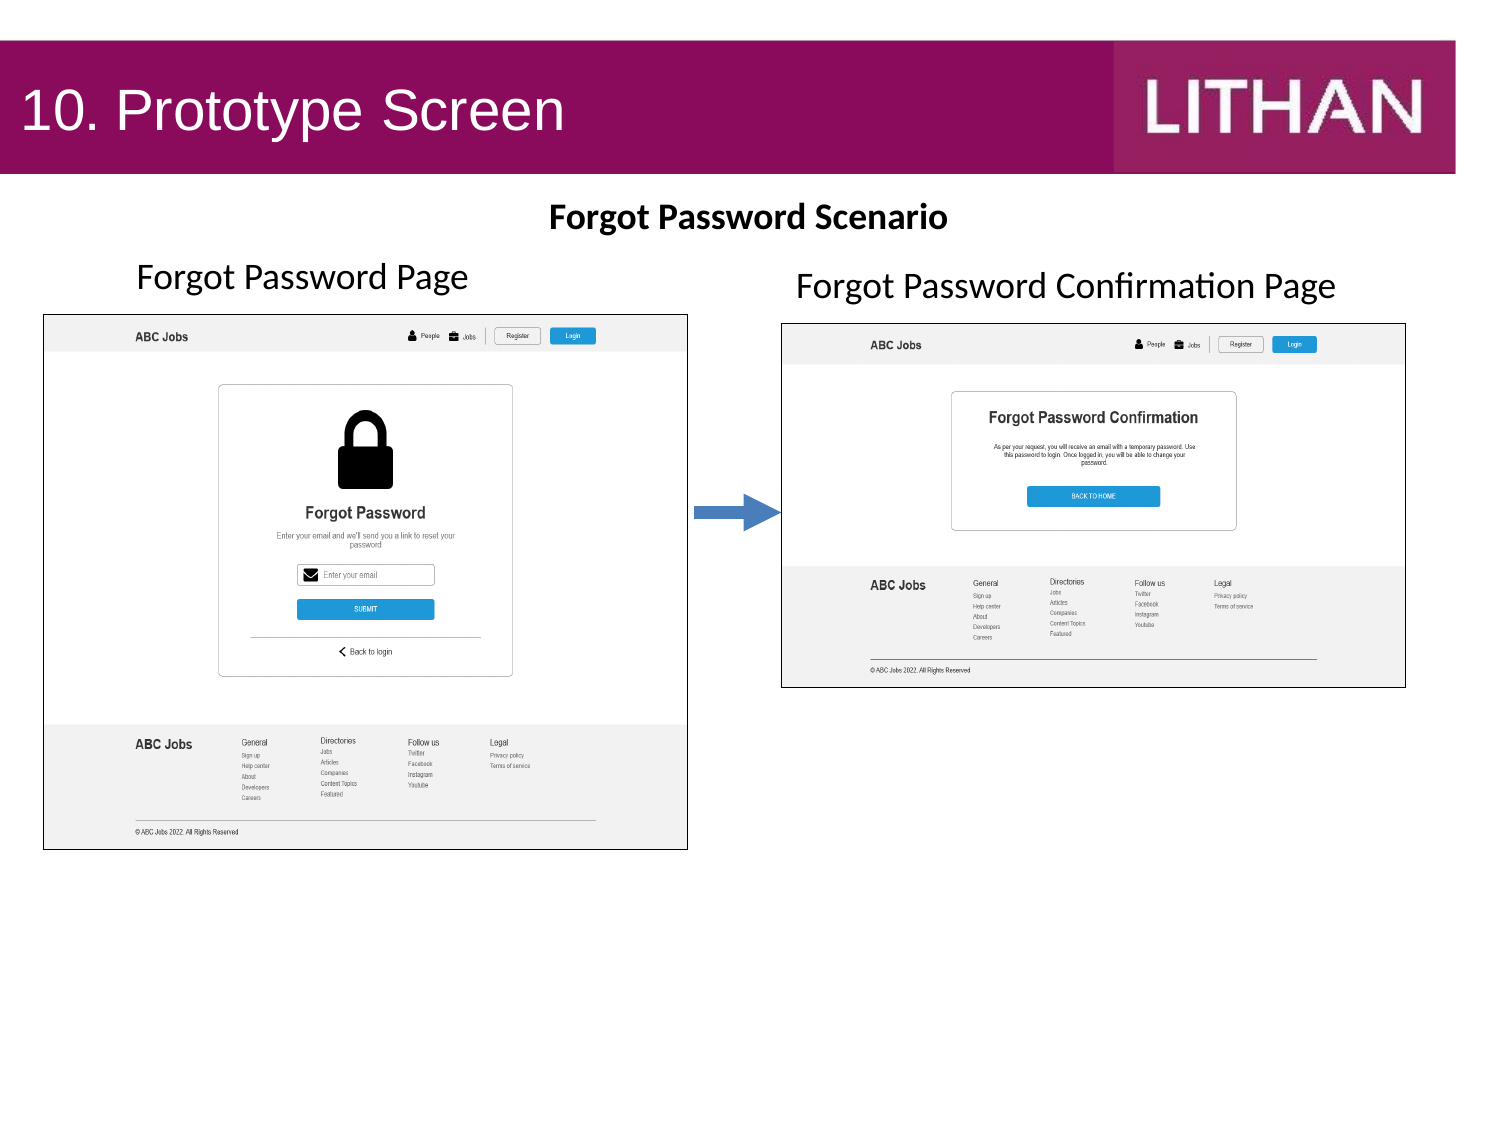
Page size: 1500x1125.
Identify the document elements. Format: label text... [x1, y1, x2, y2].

picture [43, 314, 688, 851]
picture [780, 323, 1407, 688]
text_box Forgot Password Scenario [534, 184, 966, 245]
title 10. Prototype Screen [18, 70, 567, 261]
text_box Forgot Password Page [121, 244, 497, 305]
text_box Forgot Password Confirmation Page [781, 253, 1378, 314]
picture [0, 37, 1456, 178]
